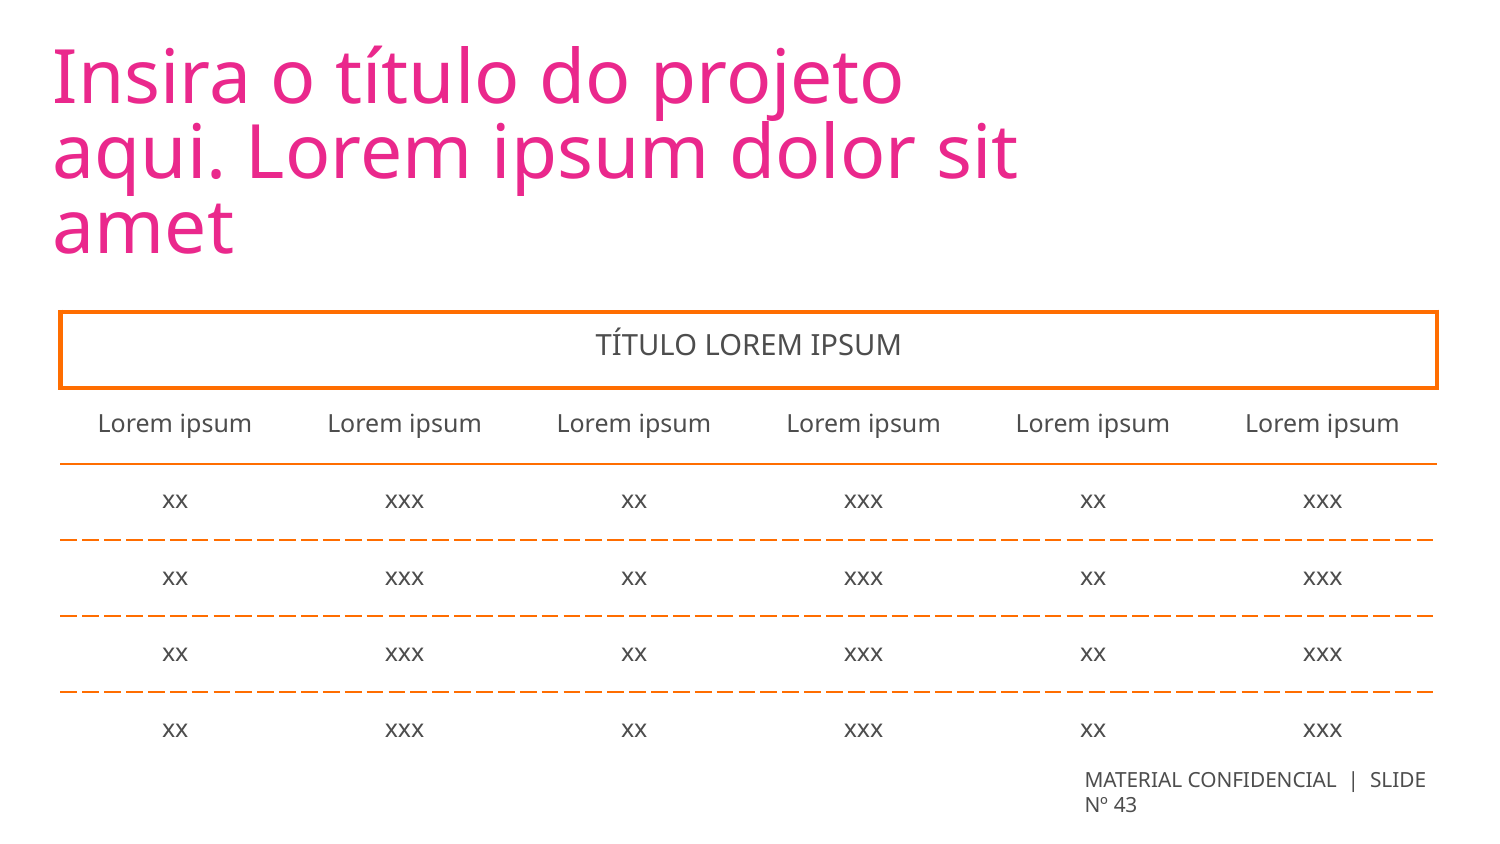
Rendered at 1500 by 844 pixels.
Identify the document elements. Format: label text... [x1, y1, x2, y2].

table_cell xxx [290, 540, 519, 616]
table_cell Lorem ipsum [1208, 390, 1437, 463]
table_cell xxx [1208, 540, 1437, 616]
table_header TÍTULO LOREM IPSUM [63, 314, 1435, 386]
table_cell xxx [1208, 692, 1437, 767]
table_cell xx [978, 692, 1208, 767]
table_cell xxx [290, 465, 519, 540]
table_cell Lorem ipsum [519, 390, 749, 463]
table_cell Lorem ipsum [60, 390, 290, 463]
table_cell xx [519, 692, 749, 767]
table_cell xx [978, 465, 1208, 540]
table_cell xxx [1208, 616, 1437, 692]
table_cell xxx [749, 616, 978, 692]
table_cell xx [519, 540, 749, 616]
table_cell Lorem ipsum [290, 390, 519, 463]
table_cell xx [60, 540, 290, 616]
table_cell Lorem ipsum [978, 390, 1208, 463]
table_cell xx [60, 465, 290, 540]
table_cell xxx [290, 692, 519, 767]
table_cell xx [60, 616, 290, 692]
table_cell xx [519, 616, 749, 692]
table_cell xx [519, 465, 749, 540]
table_cell xx [978, 540, 1208, 616]
table_cell Lorem ipsum [749, 390, 978, 463]
table_cell xxx [749, 465, 978, 540]
table_cell xx [978, 616, 1208, 692]
table_cell xx [60, 692, 290, 767]
title Insira o título do projeto aqui. Lorem ipsum dolor sit amet [52, 43, 1052, 261]
table_cell xxx [749, 692, 978, 767]
table_cell xxx [1208, 465, 1437, 540]
table_cell xxx [290, 616, 519, 692]
table_cell xxx [749, 540, 978, 616]
